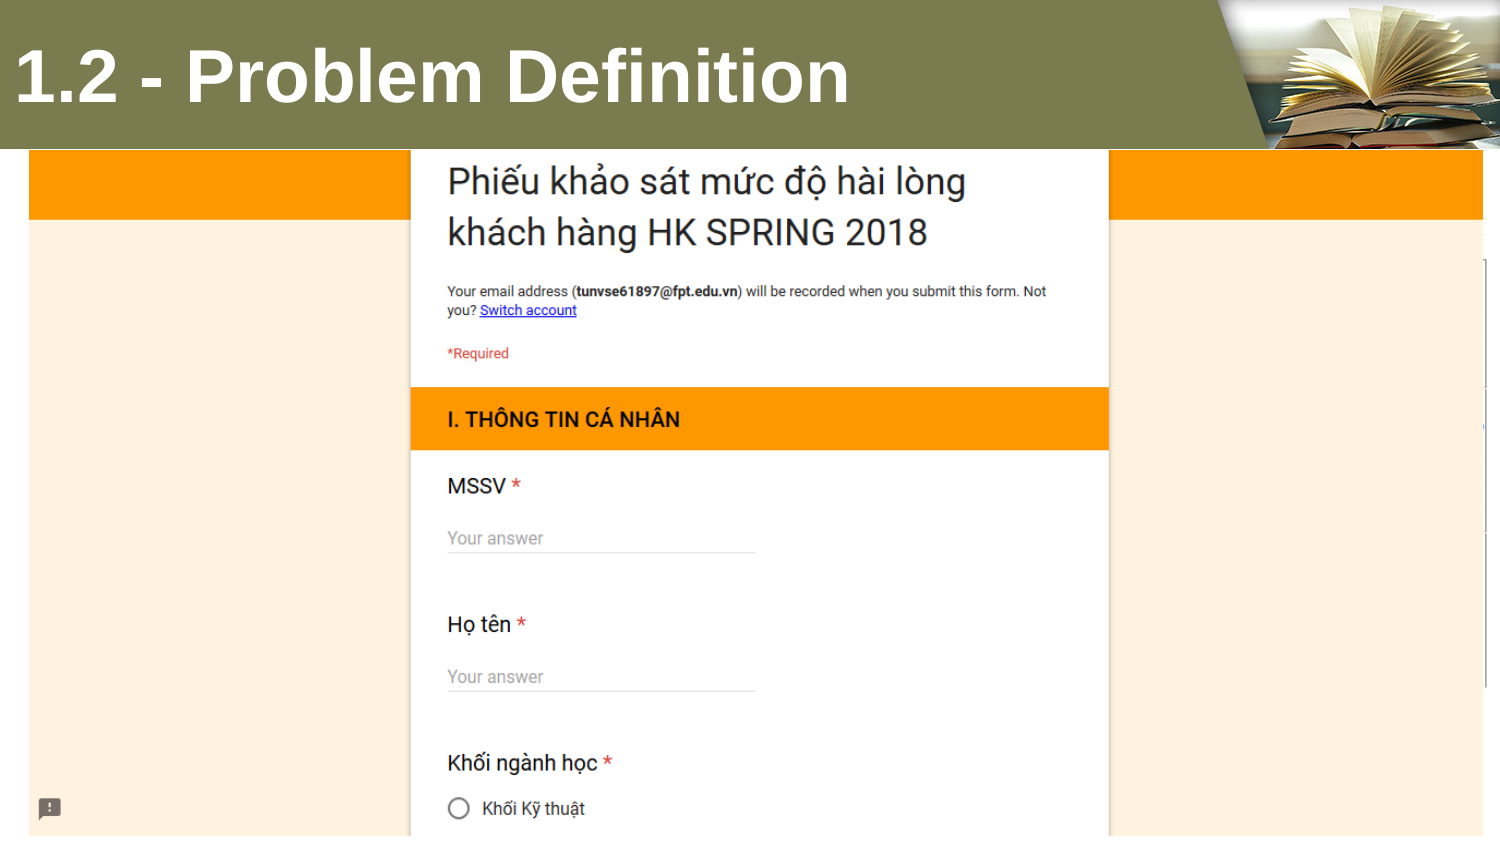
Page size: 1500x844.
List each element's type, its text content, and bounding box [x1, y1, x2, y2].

text_box Conduct Feedback - Edit answers [17, 185, 24, 336]
picture [0, 146, 1500, 844]
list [1483, 149, 1500, 812]
title 1.2 - Problem Definition [0, 0, 1500, 146]
